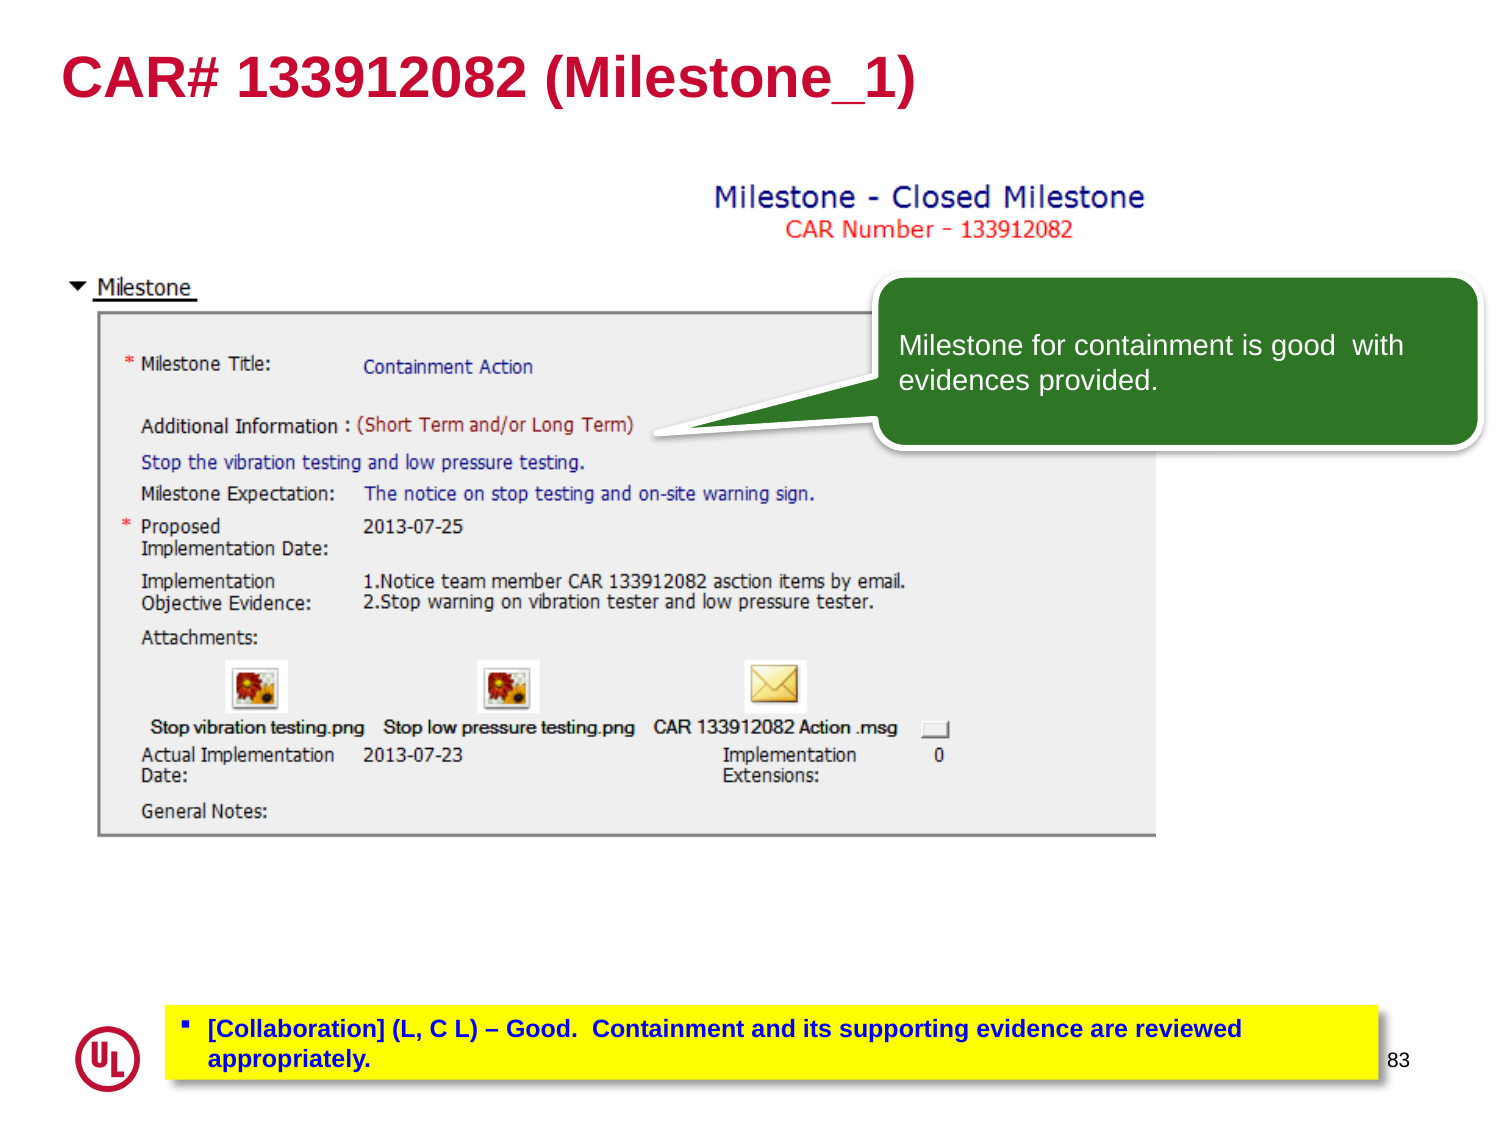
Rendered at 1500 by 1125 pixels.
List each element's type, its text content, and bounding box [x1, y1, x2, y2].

text_box [Collaboration] (L, C L) – Good. Containment and its supporting evidence are reviewed appropriately. [164, 1004, 1379, 1080]
slide_number 83 [1391, 1029, 1425, 1090]
picture [46, 144, 1157, 845]
picture [75, 1026, 140, 1092]
text_box Milestone for containment is good with evidences provided. [1162, 271, 1484, 452]
title CAR# 133912082 (Milestone_1) [46, 31, 1397, 112]
